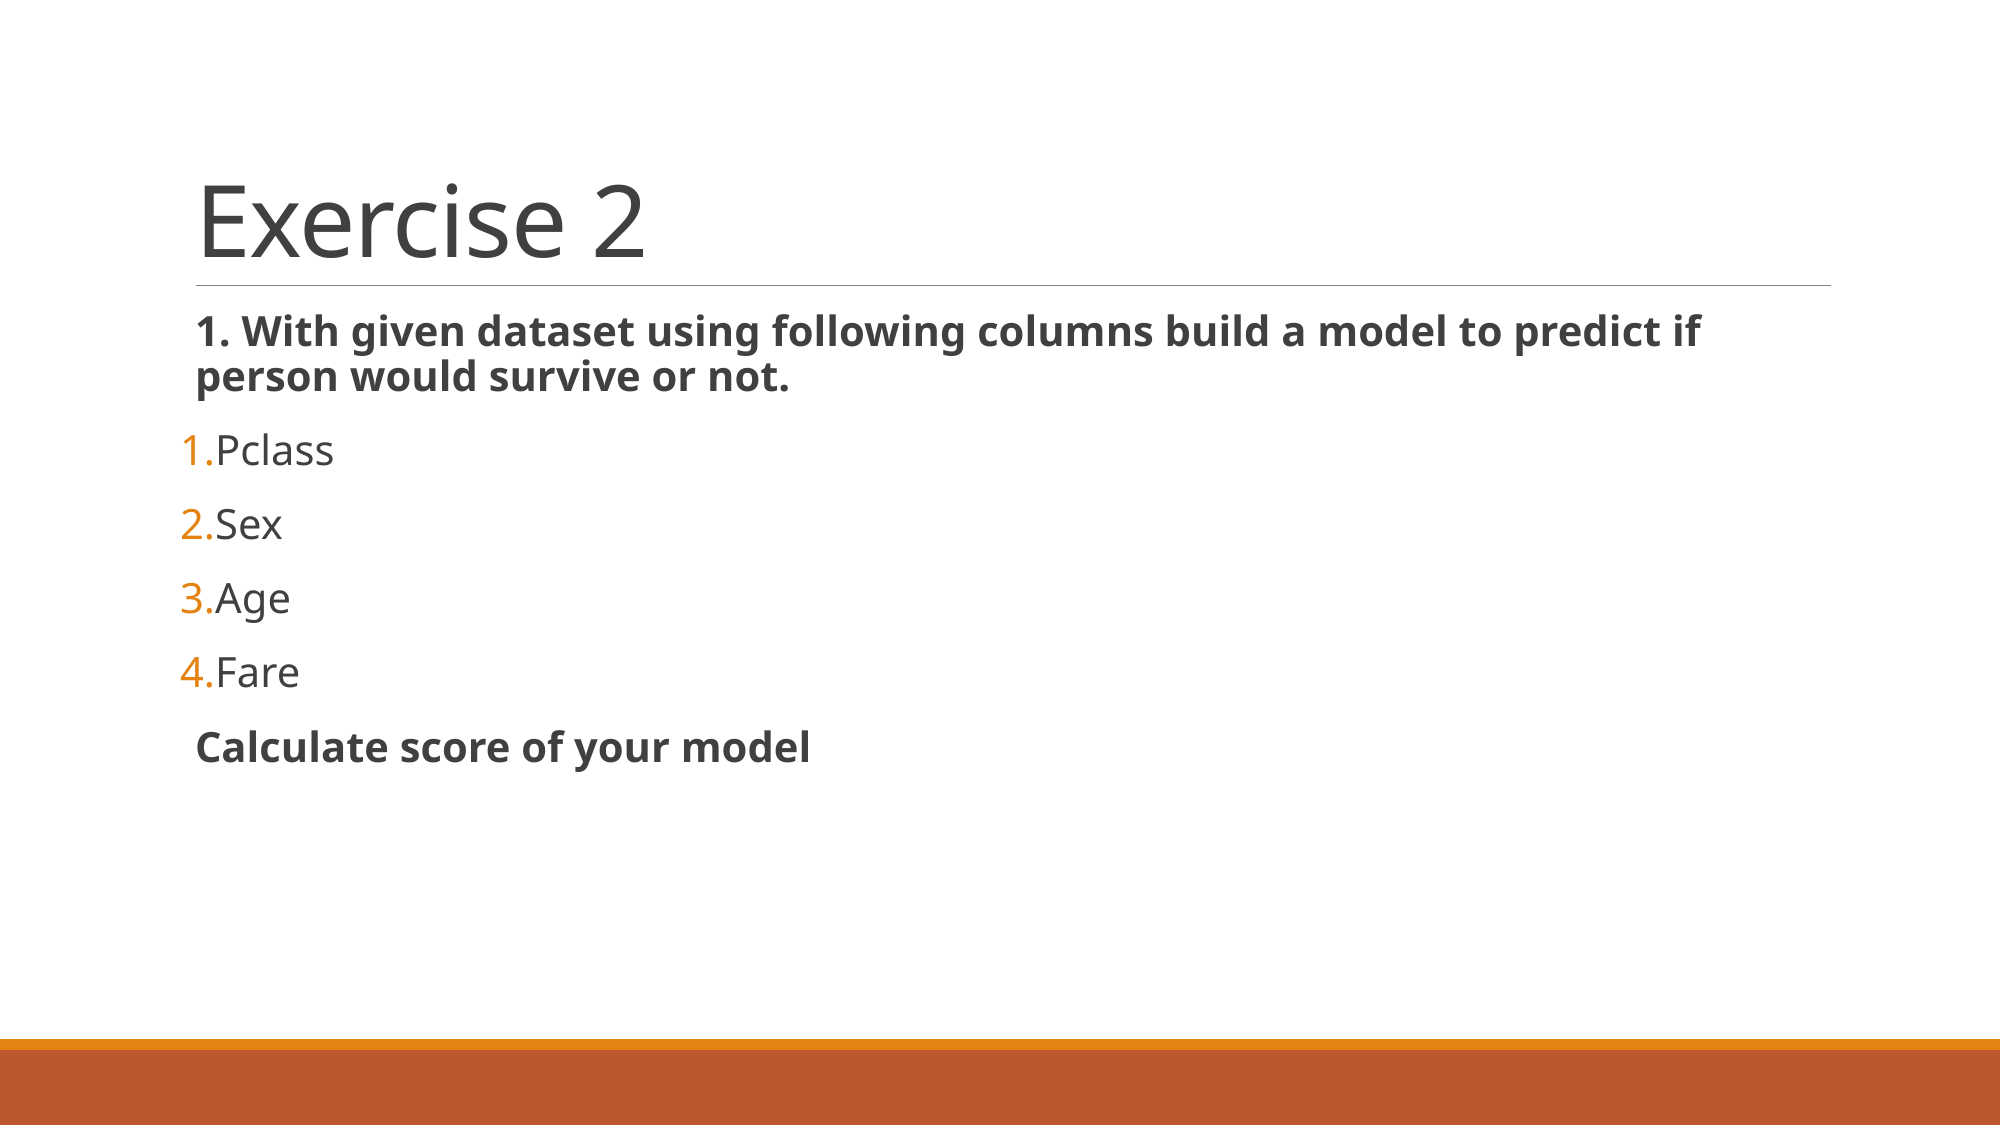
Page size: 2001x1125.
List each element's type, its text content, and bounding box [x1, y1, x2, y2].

title Exercise 2 [180, 47, 1830, 285]
list 1. With given dataset using following columns build a model to predict if person would survive or not. Pclass Sex Age Fare Calculate score of your model [180, 302, 1830, 963]
